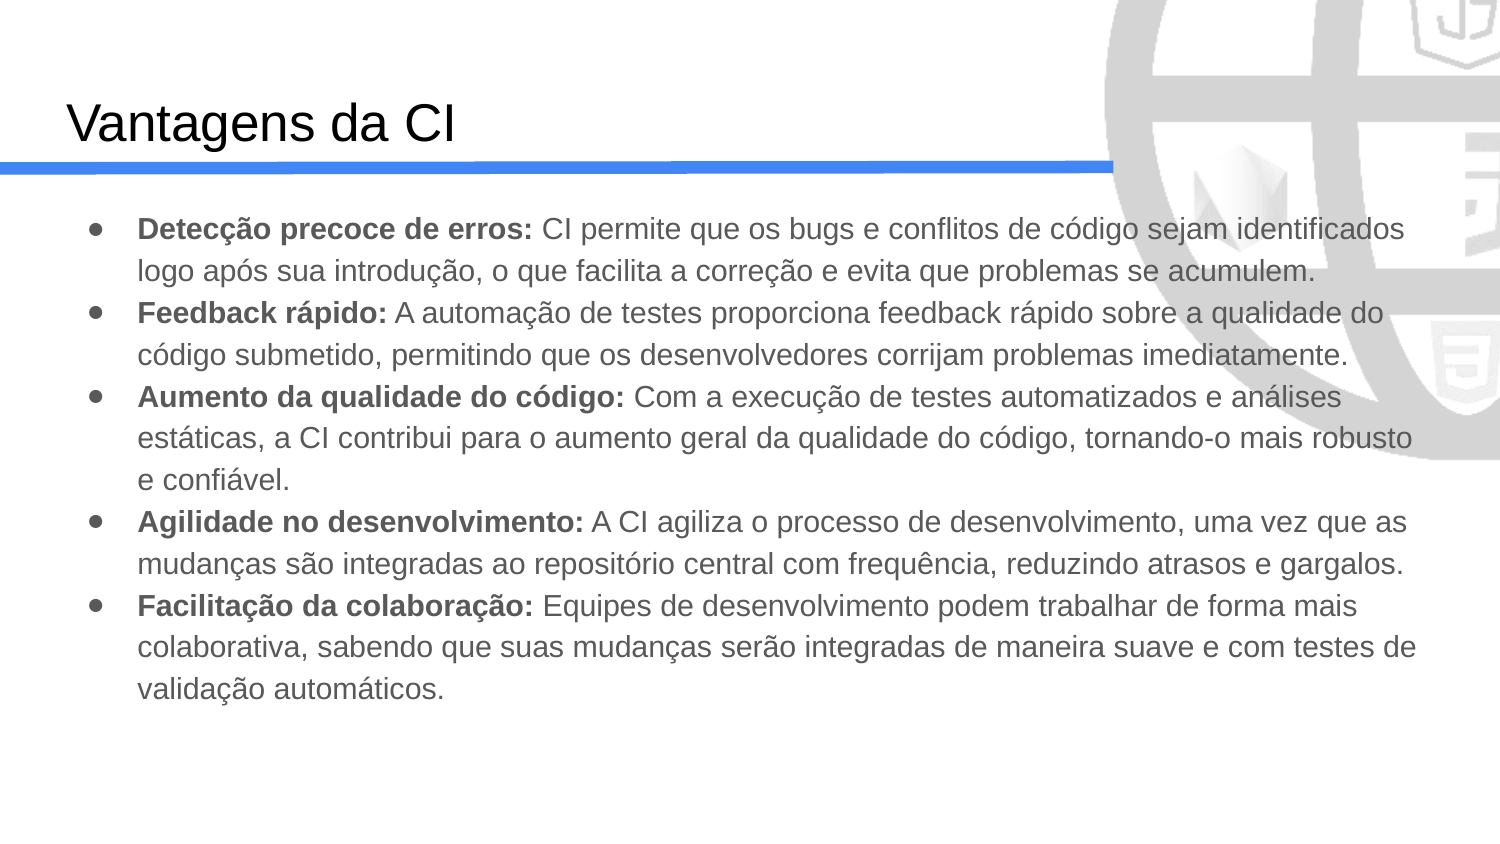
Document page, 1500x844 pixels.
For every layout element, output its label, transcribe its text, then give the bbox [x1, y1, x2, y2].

title Vantagens da CI [51, 72, 1449, 167]
list Detecção precoce de erros: CI permite que os bugs e conflitos de código sejam identificados logo após sua introdução, o que facilita a correção e evita que problemas se acumulem. Feedback rápido: A automação de testes proporciona feedback rápido sobre a qualidade do código submetido, permitindo que os desenvolvedores corrijam problemas imediatamente. Aumento da qualidade do código: Com a execução de testes automatizados e análises estáticas, a CI contribui para o aumento geral da qualidade do código, tornando-o mais robusto e confiável. Agilidade no desenvolvimento: A CI agiliza o processo de desenvolvimento, uma vez que as mudanças são integradas ao repositório central com frequência, reduzindo atrasos e gargalos. Facilitação da colaboração: Equipes de desenvolvimento podem trabalhar de forma mais colaborativa, sabendo que suas mudanças serão integradas de maneira suave e com testes de validação automáticos. [51, 189, 1449, 810]
